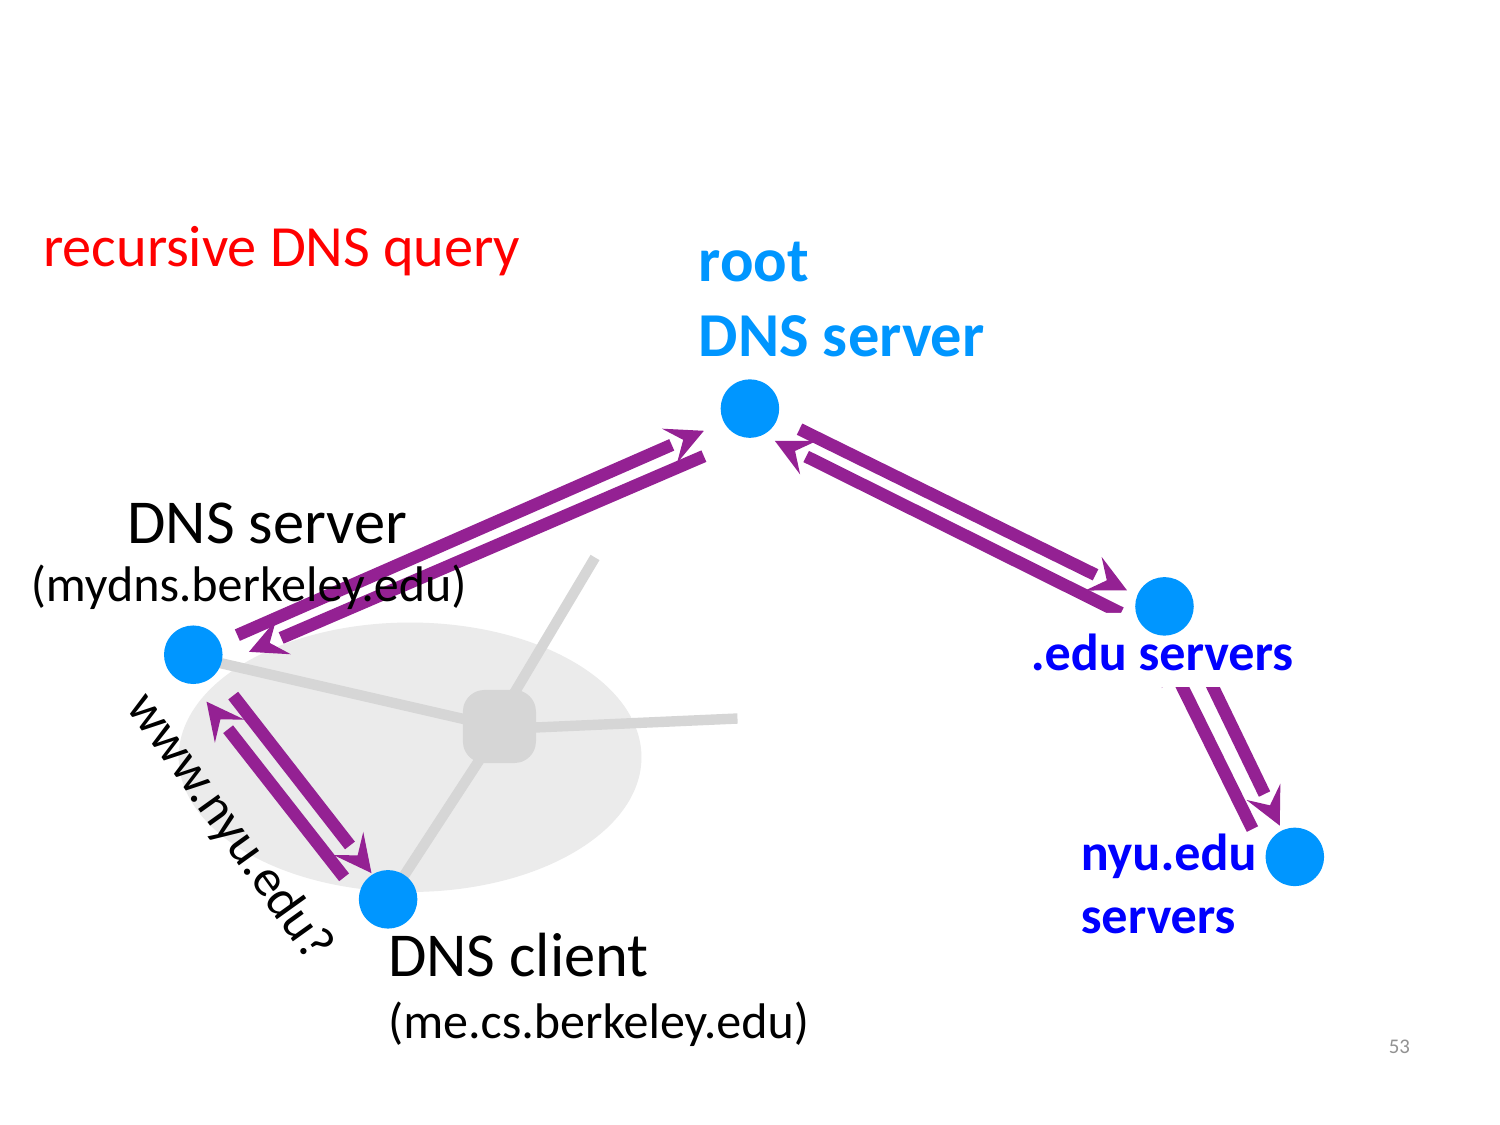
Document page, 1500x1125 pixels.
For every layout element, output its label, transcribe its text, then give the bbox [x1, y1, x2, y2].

text_box [358, 859, 372, 874]
text_box (mydns.berkeley.edu) [24, 545, 600, 617]
text_box [189, 622, 642, 892]
text_box [1113, 579, 1128, 591]
text_box DNS client (me.cs.berkeley.edu) [382, 907, 1000, 1055]
text_box [774, 440, 789, 453]
text_box www.nyu.edu? [109, 675, 370, 1007]
text_box root DNS server [692, 212, 1007, 375]
text_box [462, 689, 537, 764]
text_box [248, 641, 263, 653]
text_box DNS server [121, 475, 427, 545]
text_box [720, 379, 780, 438]
text_box [1135, 577, 1194, 636]
text_box .edu servers [1024, 612, 1333, 687]
text_box recursive DNS query [37, 202, 610, 284]
text_box [164, 625, 223, 685]
text_box [206, 701, 220, 716]
text_box nyu.edu servers [1074, 812, 1438, 950]
text_box [358, 870, 418, 928]
slide_number 53 [1074, 1024, 1426, 1101]
text_box [690, 430, 704, 442]
